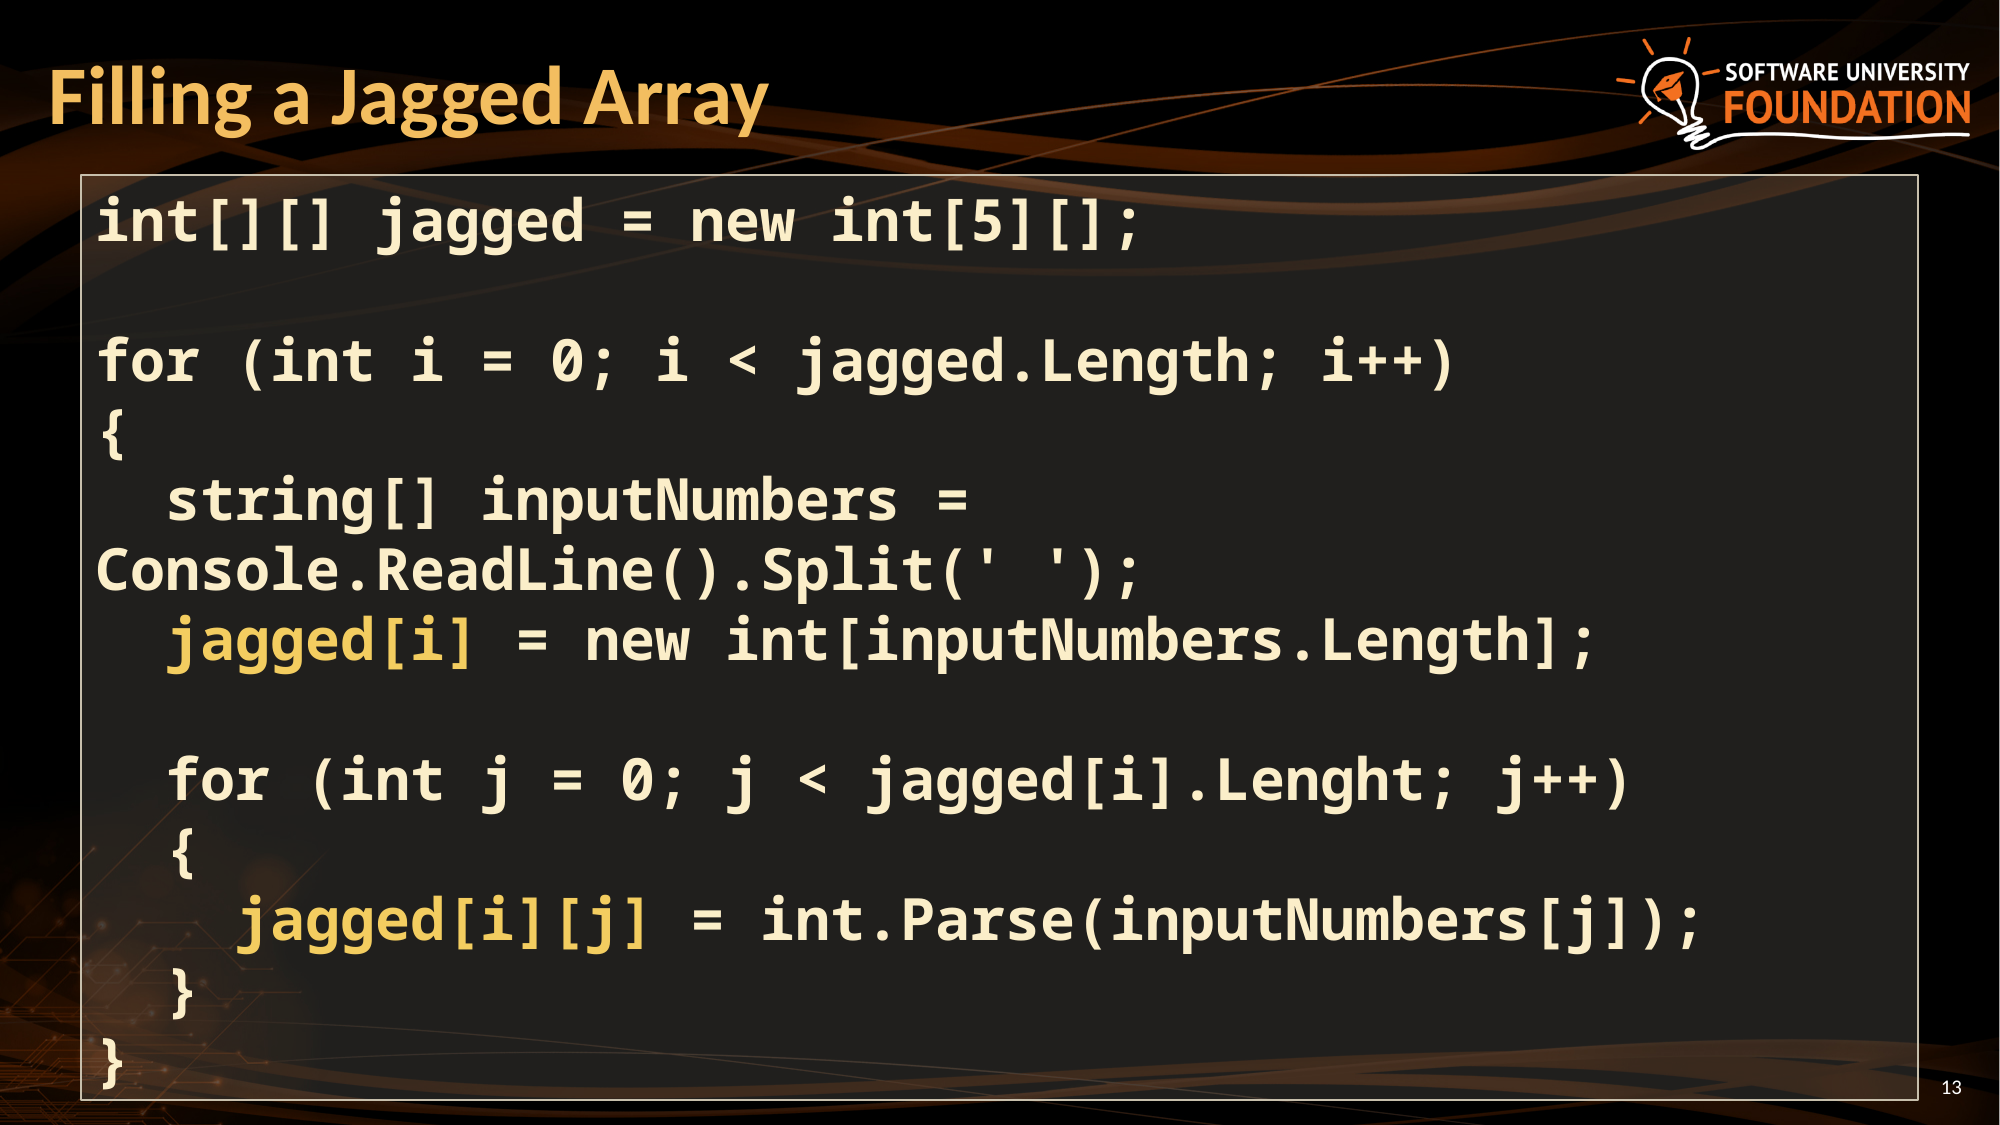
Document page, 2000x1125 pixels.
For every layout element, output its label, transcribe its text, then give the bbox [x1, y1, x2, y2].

text_box [62, 174, 1634, 358]
slide_number 13 [1897, 1070, 1968, 1103]
picture [0, 0, 2000, 1125]
text_box int[][] jagged = new int[5][]; for (int i = 0; i < jagged.Length; i++) { string[] inputNumbers = Console.ReadLine().Split(' '); jagged[i] = new int[inputNumbers.Length]; for (int j = 0; j < jagged[i].Lenght; j++) { jagged[i][j] = int.Parse(inputNumbers[j]); } } [80, 175, 1919, 1100]
title Filling a Jagged Array [30, 6, 1602, 189]
